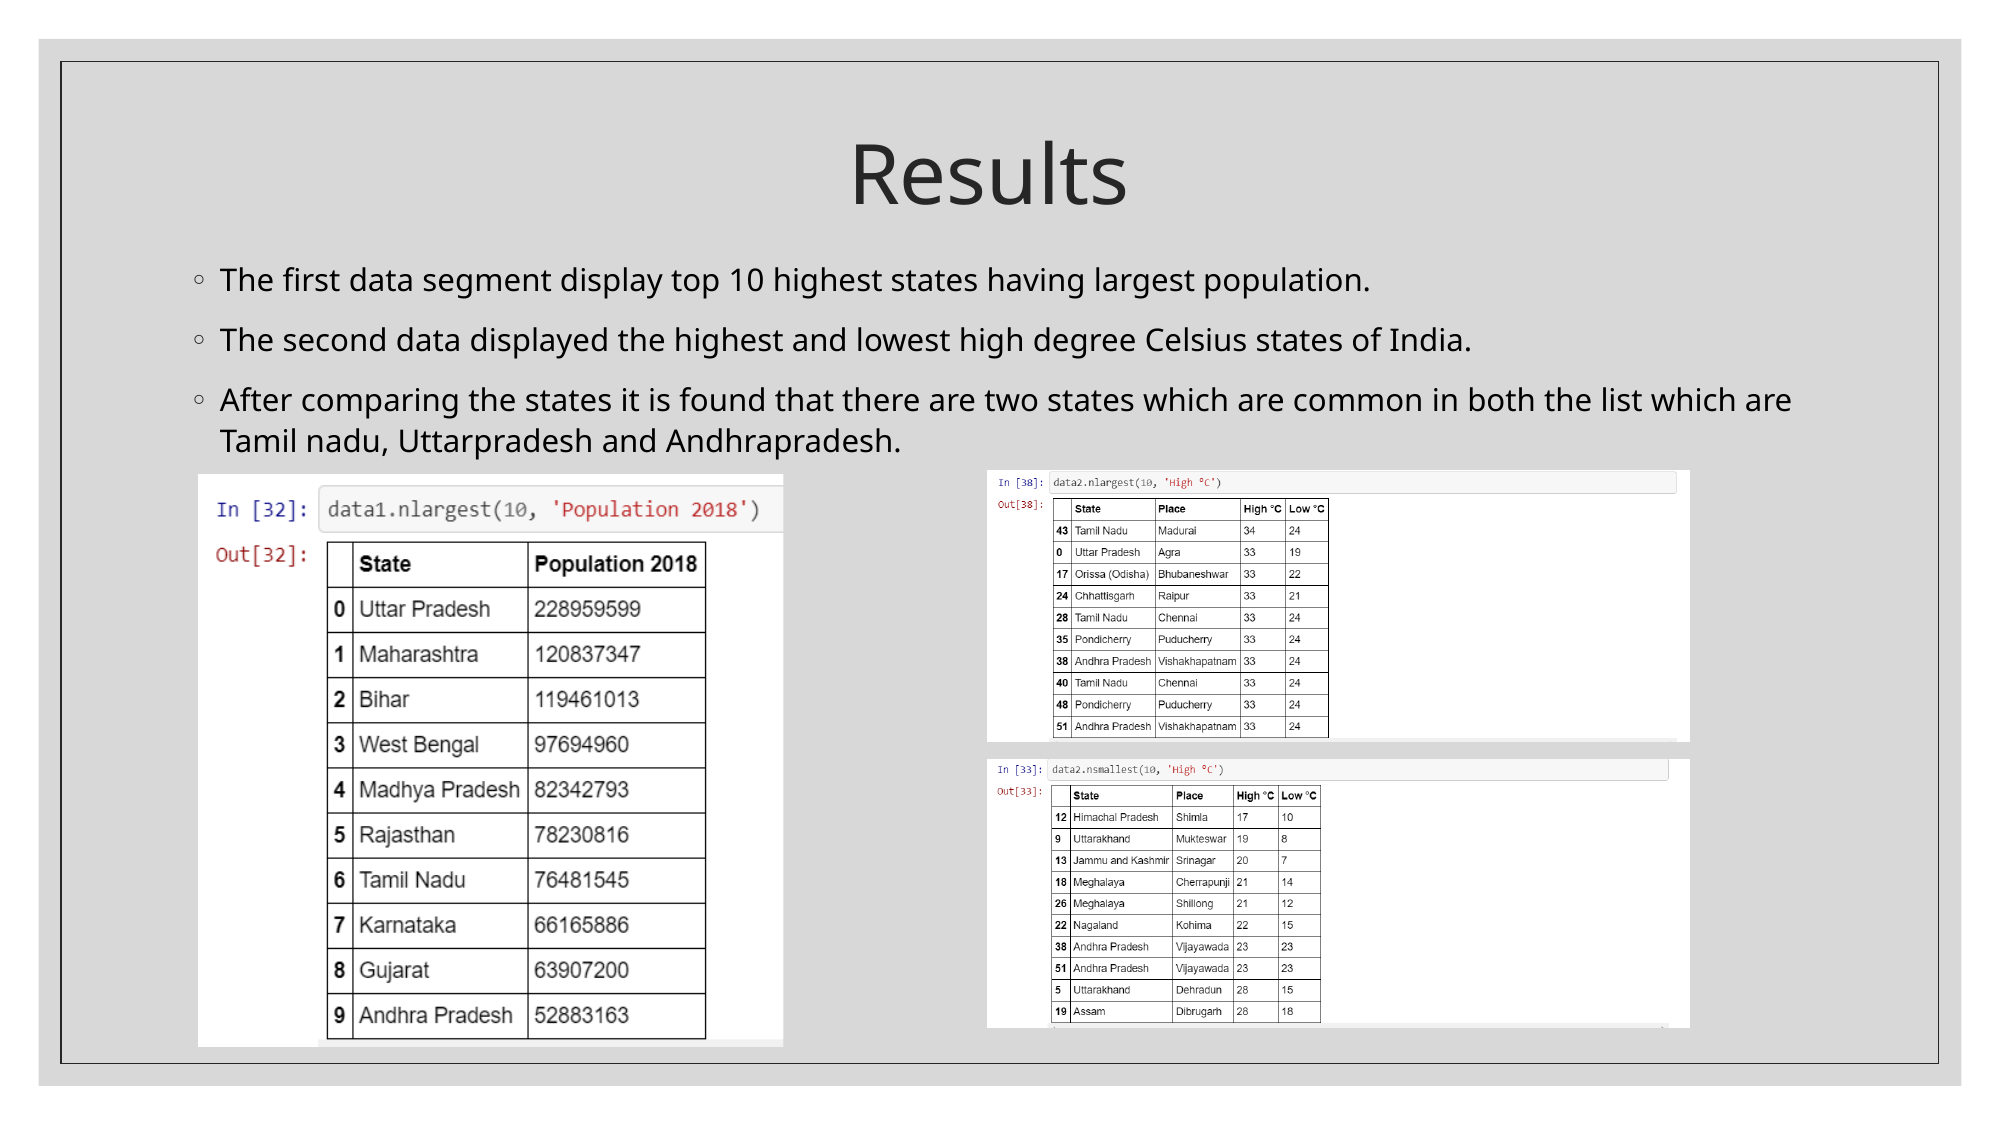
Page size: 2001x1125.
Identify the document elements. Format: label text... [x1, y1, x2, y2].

picture [987, 759, 1690, 1028]
picture [987, 470, 1690, 742]
picture [198, 474, 784, 1047]
title Results [174, 105, 1825, 249]
list The first data segment display top 10 highest states having largest population. The second data displayed the highest and lowest high degree Celsius states of India. After comparing the states it is found that there are two states which are common in both the list which are Tamil nadu, Uttarpradesh and Andhrapradesh. [174, 249, 1825, 977]
